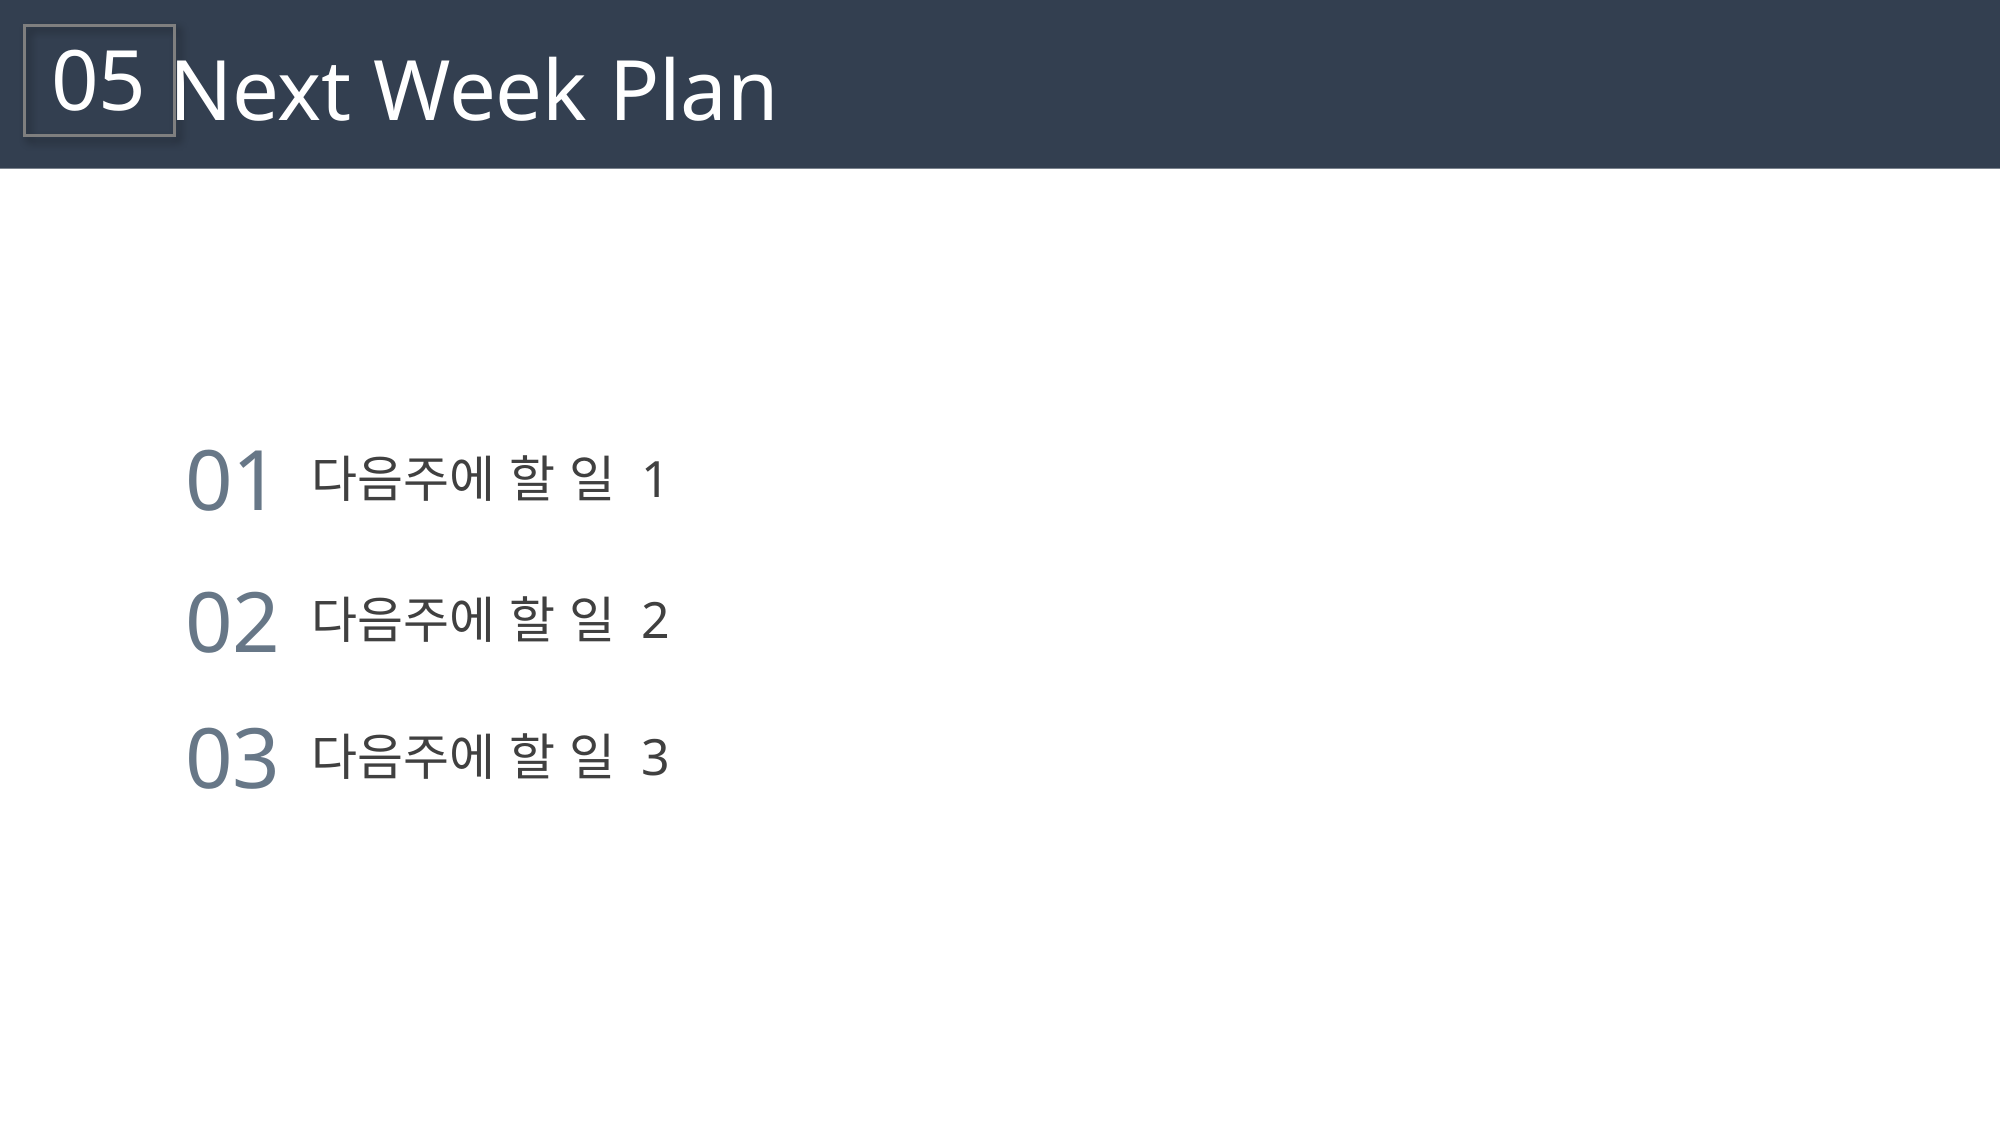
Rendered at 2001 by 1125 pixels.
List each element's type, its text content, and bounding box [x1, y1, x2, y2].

text_box 01 [170, 420, 296, 535]
text_box 02 [170, 561, 296, 677]
text_box Next Week Plan [154, 30, 795, 145]
text_box 다음주에 할 일 1 [296, 440, 685, 515]
text_box 다음주에 할 일 3 [296, 717, 685, 793]
text_box 다음주에 할 일 2 [296, 581, 685, 657]
text_box 05 [36, 19, 161, 134]
text_box [161, 24, 176, 30]
text_box [0, 0, 2000, 170]
text_box 03 [170, 697, 296, 813]
text_box [23, 24, 154, 137]
